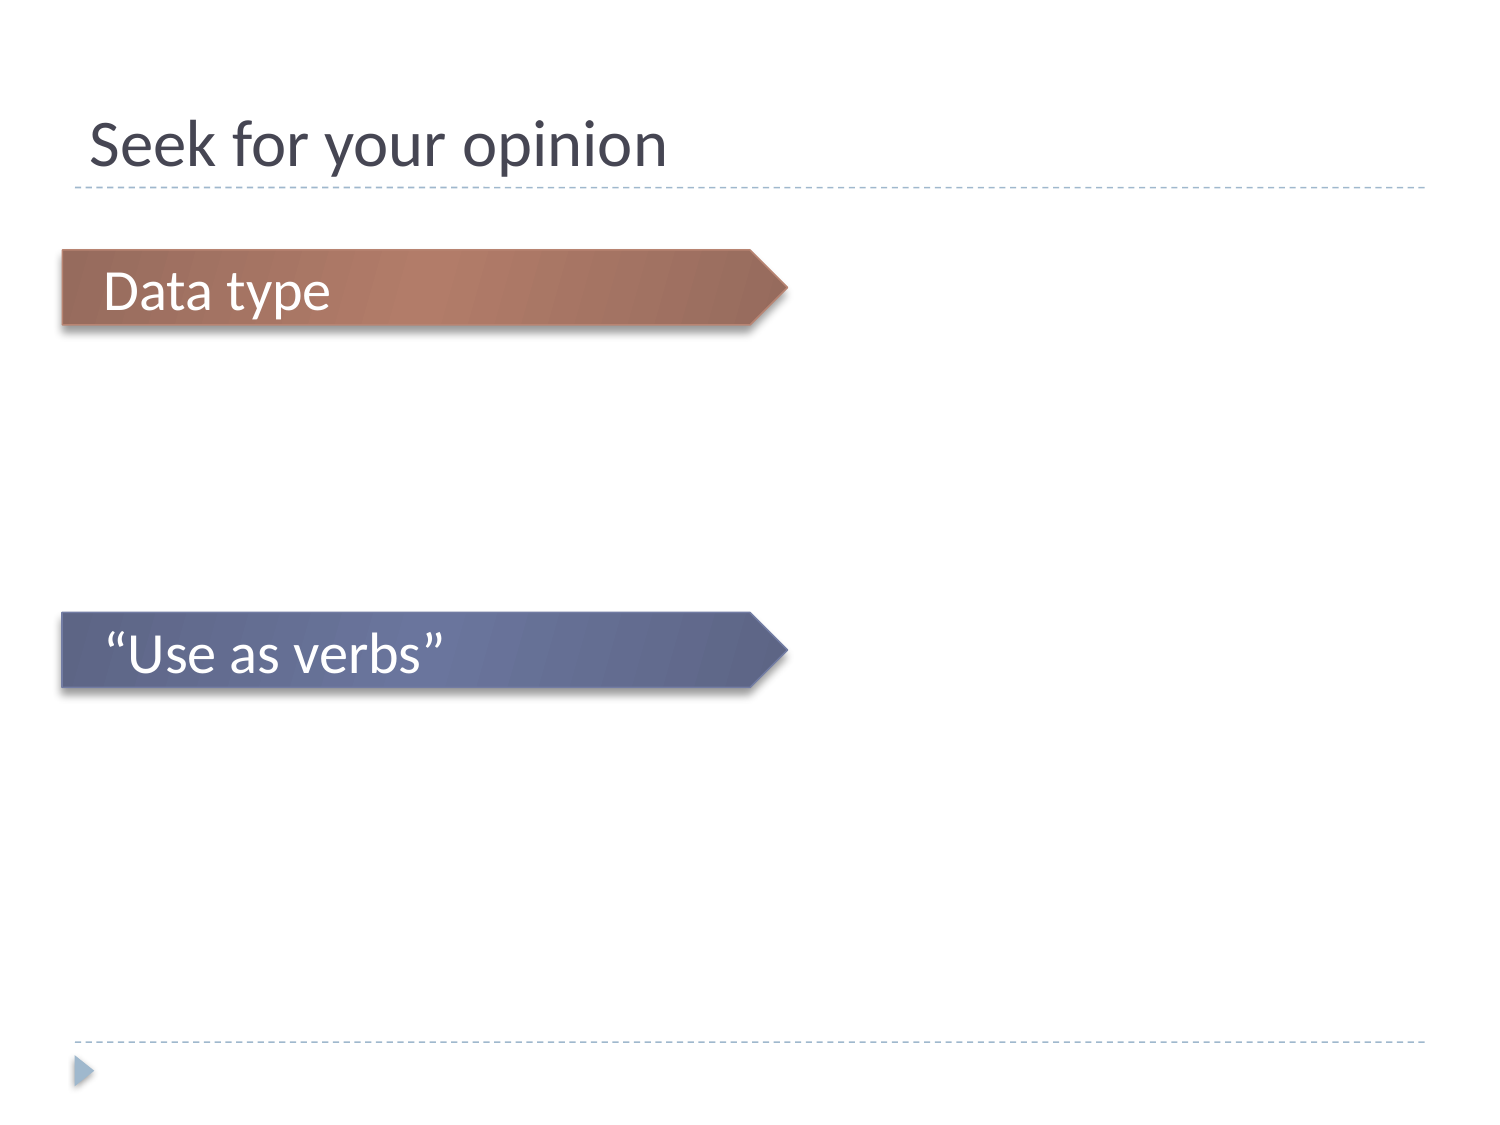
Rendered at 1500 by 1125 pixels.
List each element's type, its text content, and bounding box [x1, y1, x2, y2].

title Seek for your opinion [75, 24, 1425, 188]
text_box “Use as verbs” [61, 611, 789, 689]
text_box Data type [61, 249, 789, 326]
